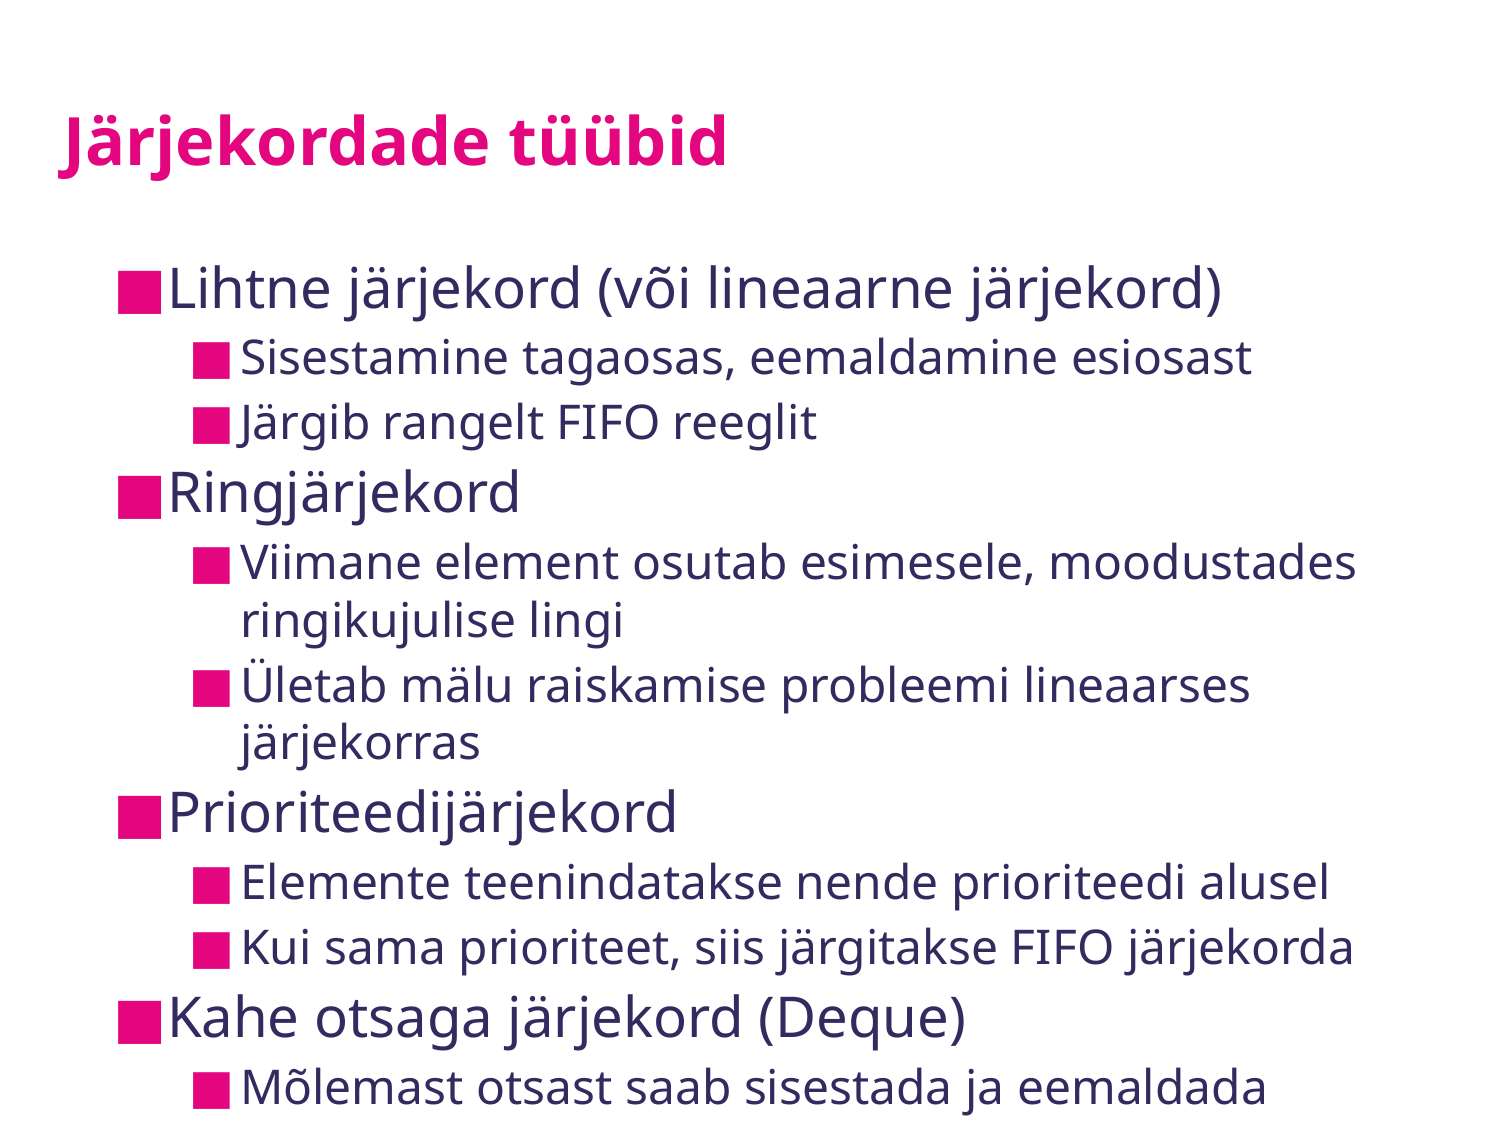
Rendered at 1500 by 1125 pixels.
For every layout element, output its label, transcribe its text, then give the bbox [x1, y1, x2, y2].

title Järjekordade tüübid [48, 45, 1399, 233]
list Lihtne järjekord (või lineaarne järjekord) Sisestamine tagaosas, eemaldamine esiosast Järgib rangelt FIFO reeglit Ringjärjekord Viimane element osutab esimesele, moodustades ringikujulise lingi Ületab mälu raiskamise probleemi lineaarses järjekorras Prioriteedijärjekord Elemente teenindatakse nende prioriteedi alusel Kui sama prioriteet, siis järgitakse FIFO järjekorda Kahe otsaga järjekord (Deque) Mõlemast otsast saab sisestada ja eemaldada [75, 244, 1425, 987]
